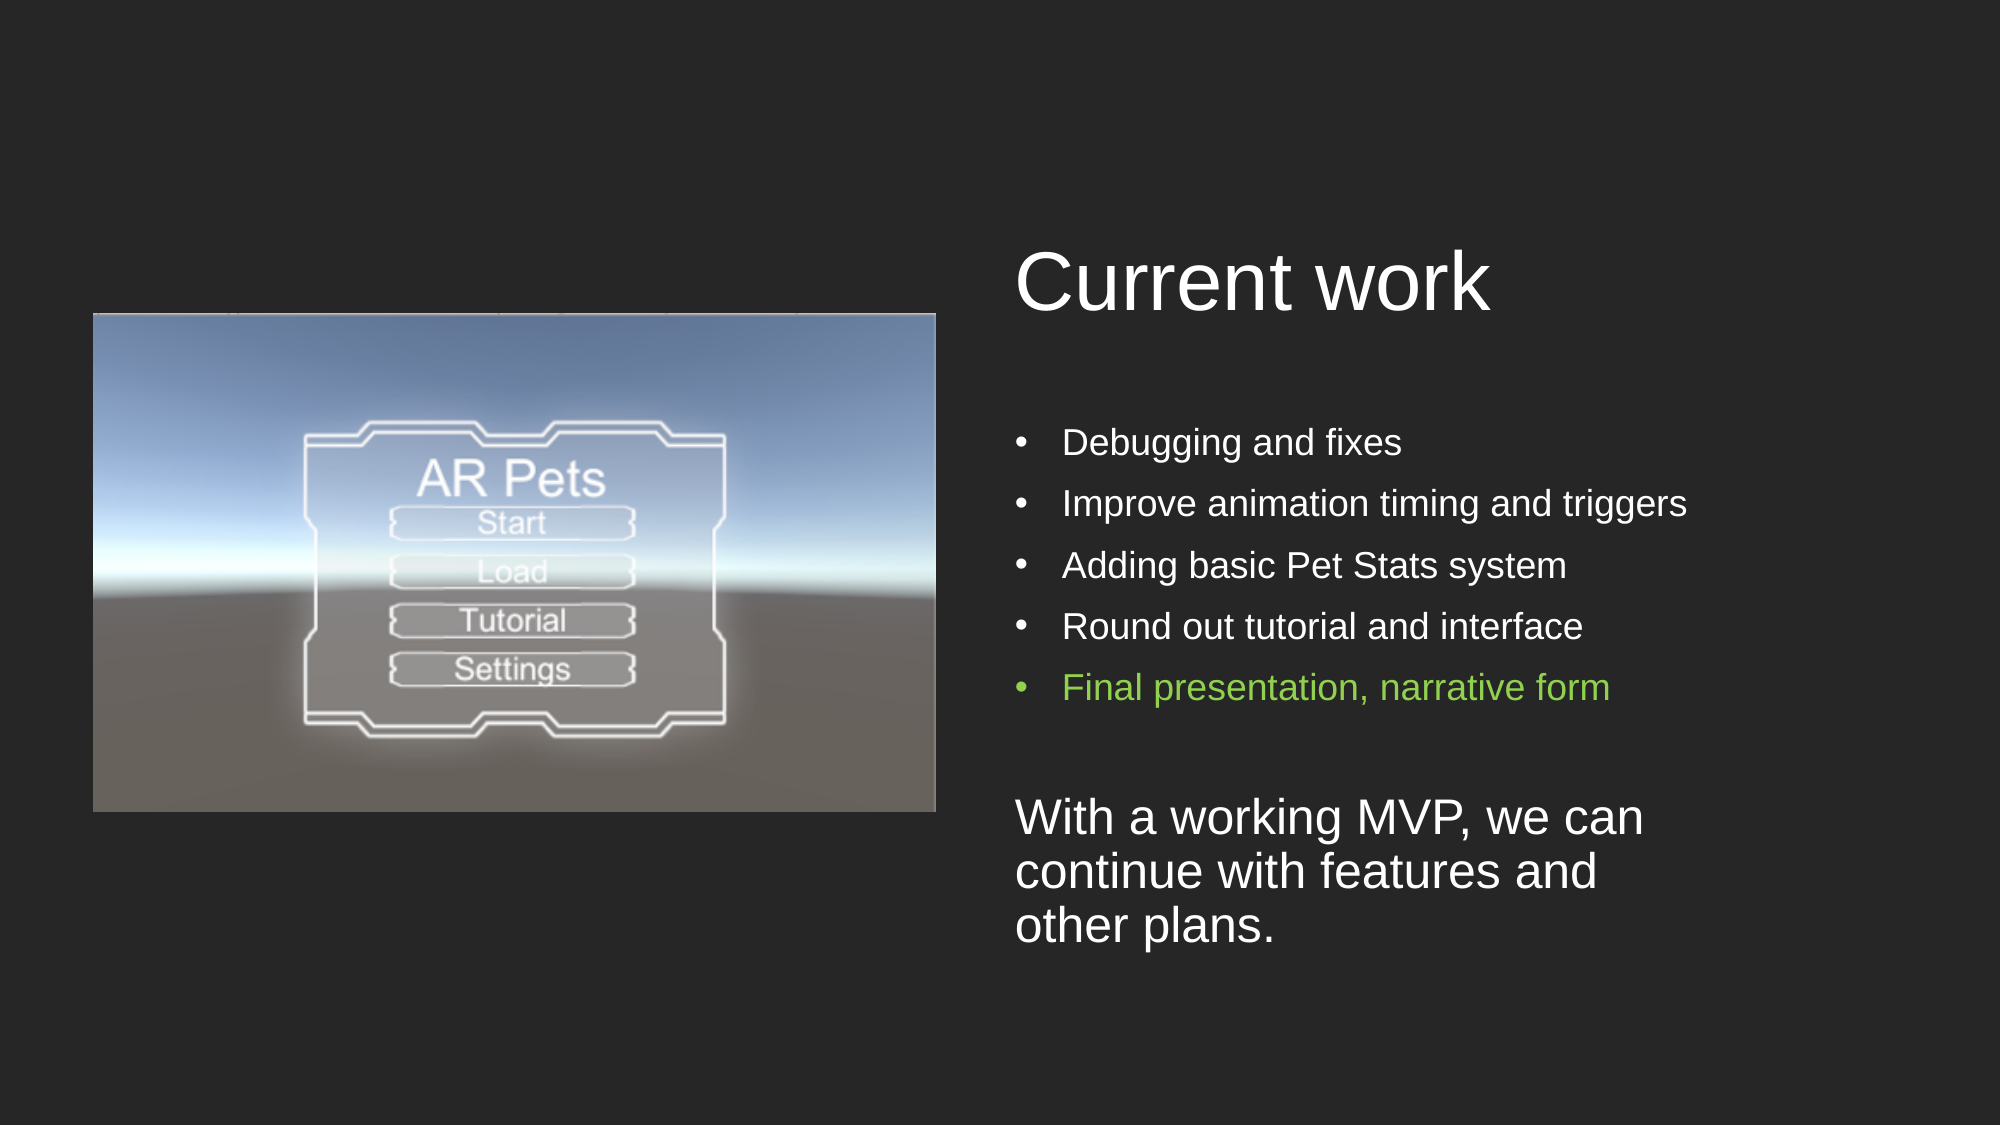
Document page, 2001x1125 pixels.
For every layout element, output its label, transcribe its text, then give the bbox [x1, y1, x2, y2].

text_box Current work [999, 73, 1645, 337]
text_box Debugging and fixes Improve animation timing and triggers Adding basic Pet Stats system Round out tutorial and interface Final presentation, narrative form With a working MVP, we can continue with features and other plans. [999, 415, 1713, 962]
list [93, 313, 936, 812]
